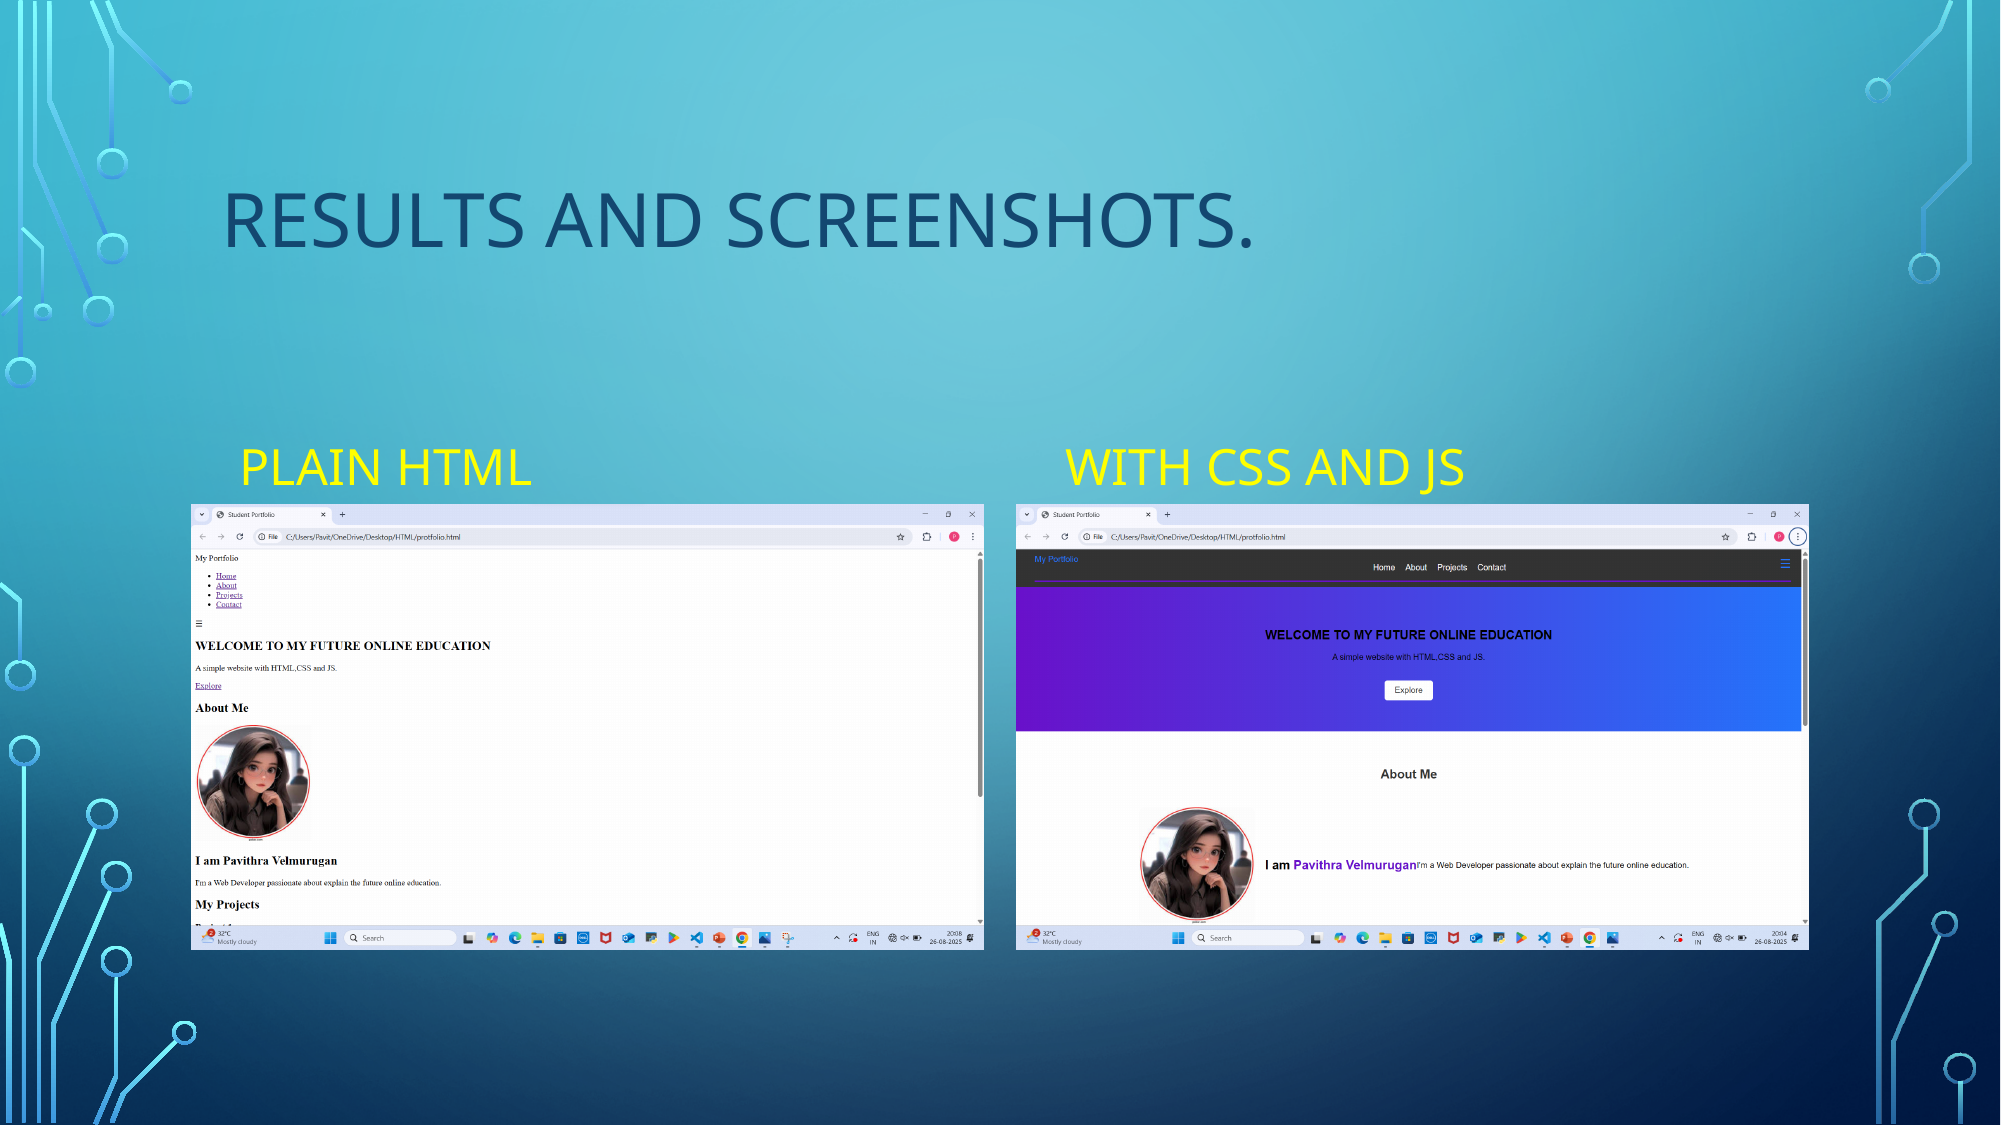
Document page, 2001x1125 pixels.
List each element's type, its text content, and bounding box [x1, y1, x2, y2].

list With css and js [1050, 369, 1813, 505]
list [1015, 503, 1809, 951]
list Plain html [224, 369, 988, 505]
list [190, 503, 984, 951]
title Results and screenshots. [187, 101, 1813, 344]
